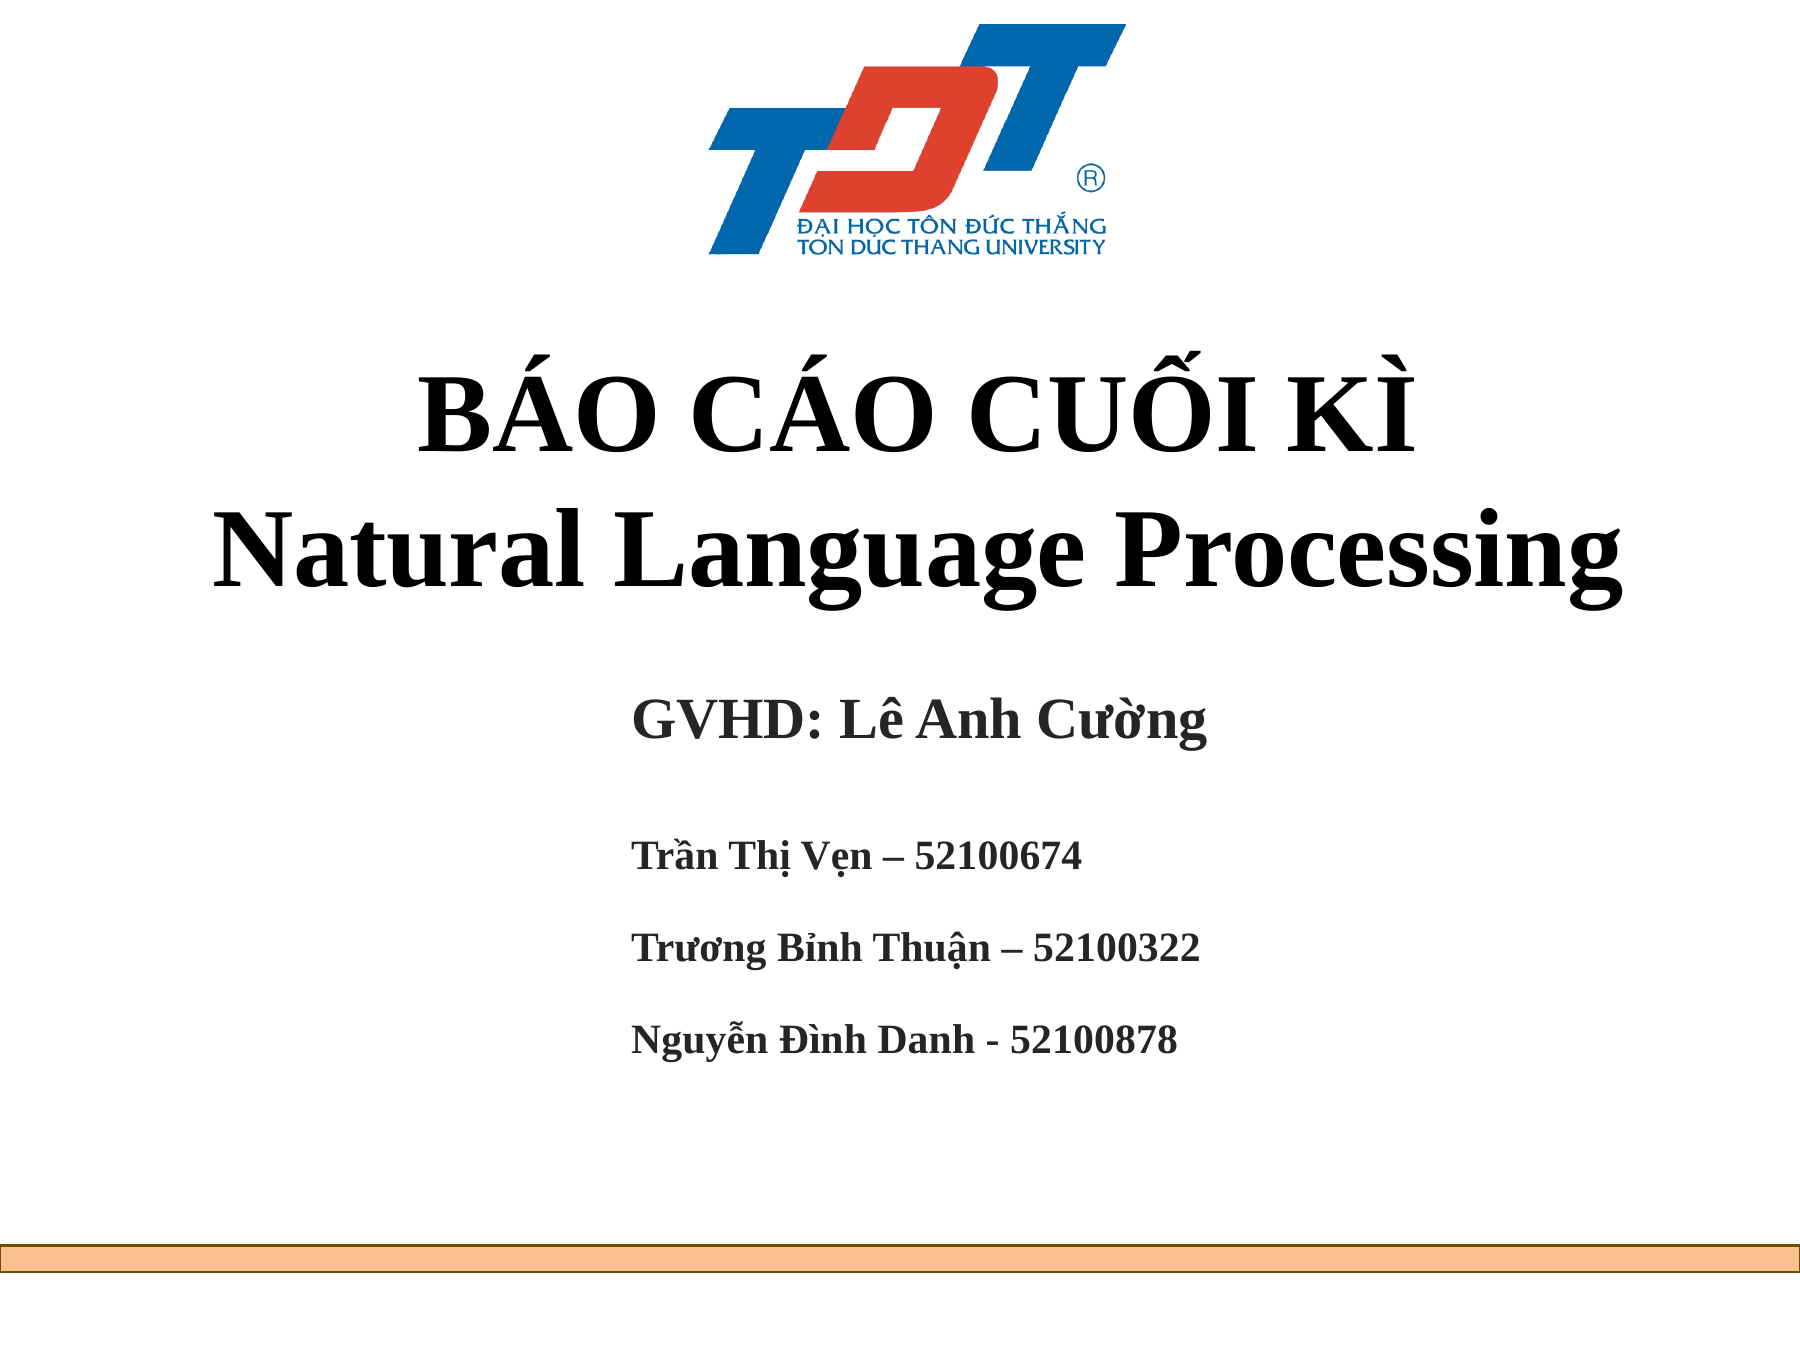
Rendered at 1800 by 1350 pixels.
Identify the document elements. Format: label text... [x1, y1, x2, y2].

picture [708, 24, 1126, 256]
text_box Trần Thị Vẹn – 52100674 Trương Bỉnh Thuận – 52100322 Nguyễn Đình Danh - 52100878 [624, 785, 1800, 1062]
title BÁO CÁO CUỐI KÌ Natural Language Processing [38, 337, 1795, 610]
text_box GVHD: Lê Anh Cường [624, 637, 1800, 750]
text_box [0, 1244, 1800, 1274]
